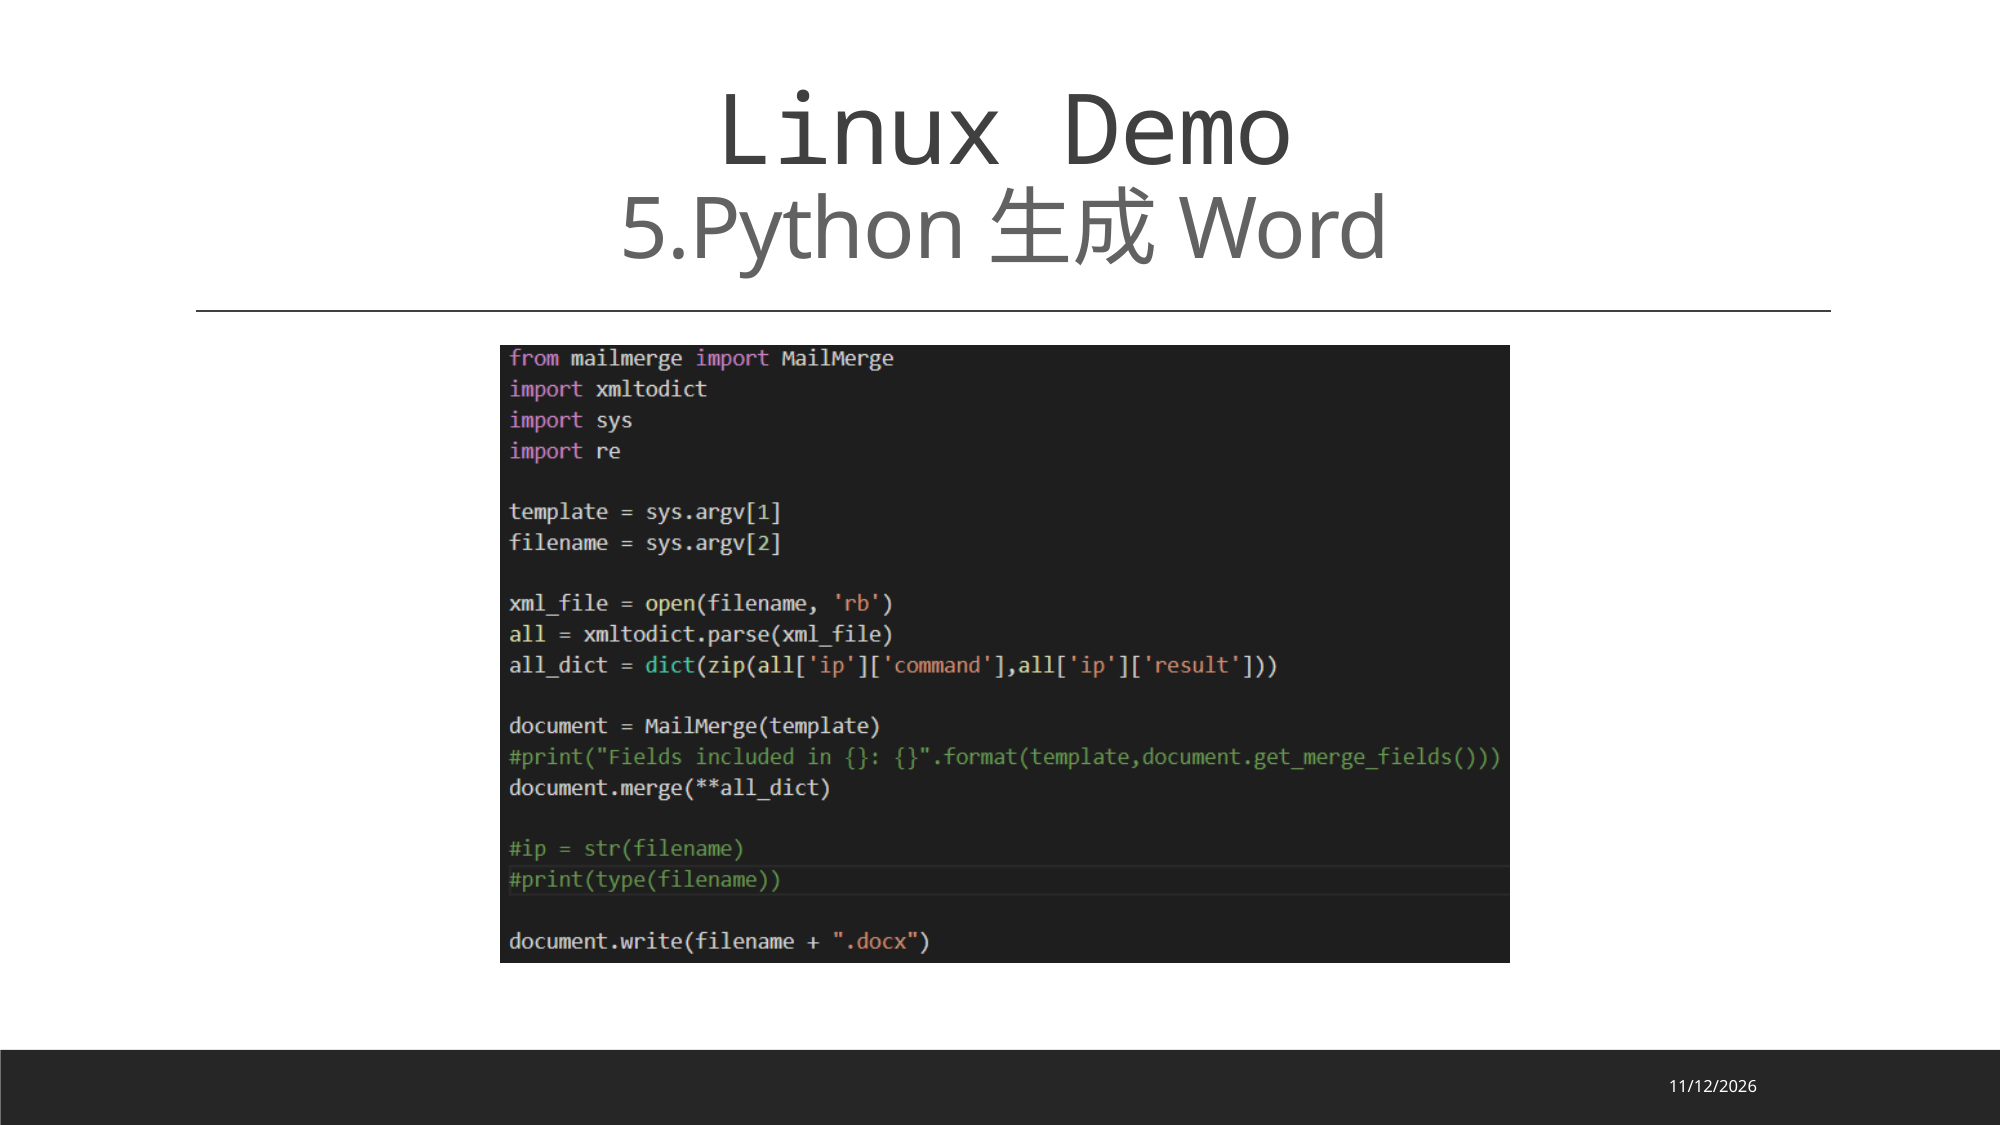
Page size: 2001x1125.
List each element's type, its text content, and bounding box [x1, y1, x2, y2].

title Linux Demo 5.Python生成Word [180, 47, 1830, 285]
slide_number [1348, 1057, 1773, 1118]
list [500, 345, 1510, 964]
